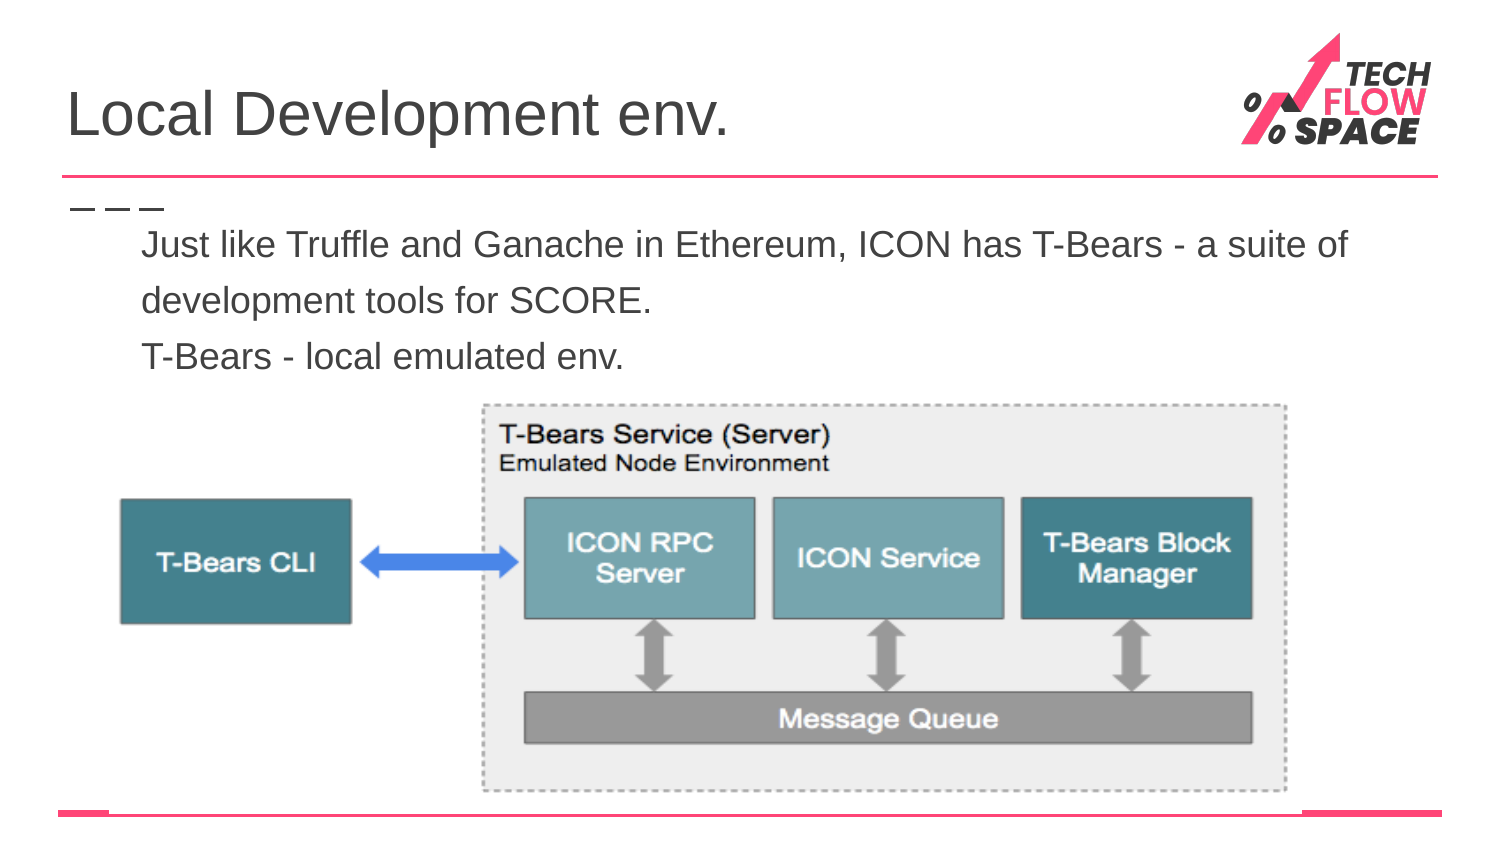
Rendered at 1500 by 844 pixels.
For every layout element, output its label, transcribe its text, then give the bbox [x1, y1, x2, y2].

list Just like Truffle and Ganache in Ethereum, ICON has T-Bears - a suite of development tools for SCORE. T-Bears - local emulated env. [51, 193, 1449, 796]
picture [108, 384, 1302, 814]
title Local Development env. [51, 42, 1077, 163]
picture [1212, 14, 1460, 163]
